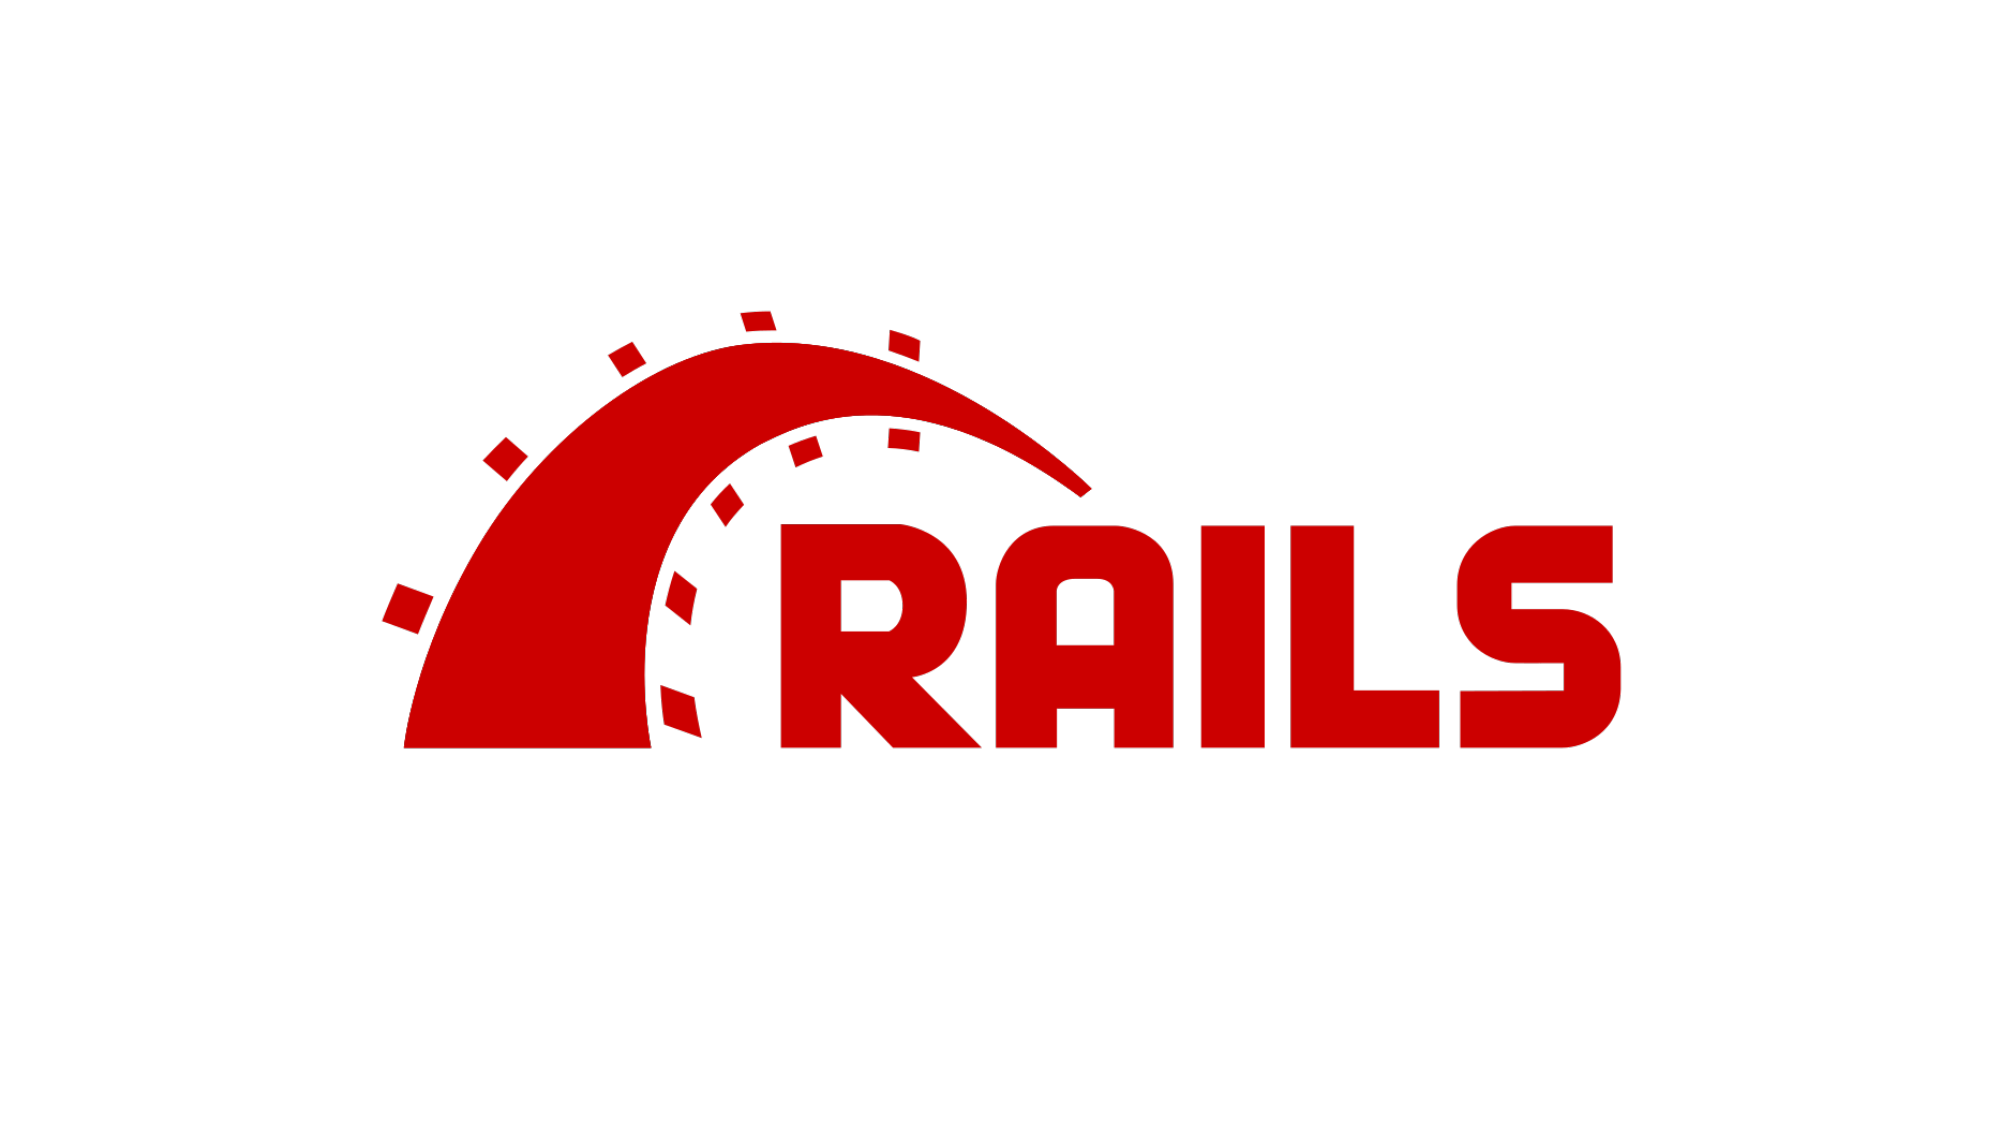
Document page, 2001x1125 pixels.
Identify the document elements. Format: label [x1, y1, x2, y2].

picture [357, 285, 1643, 771]
